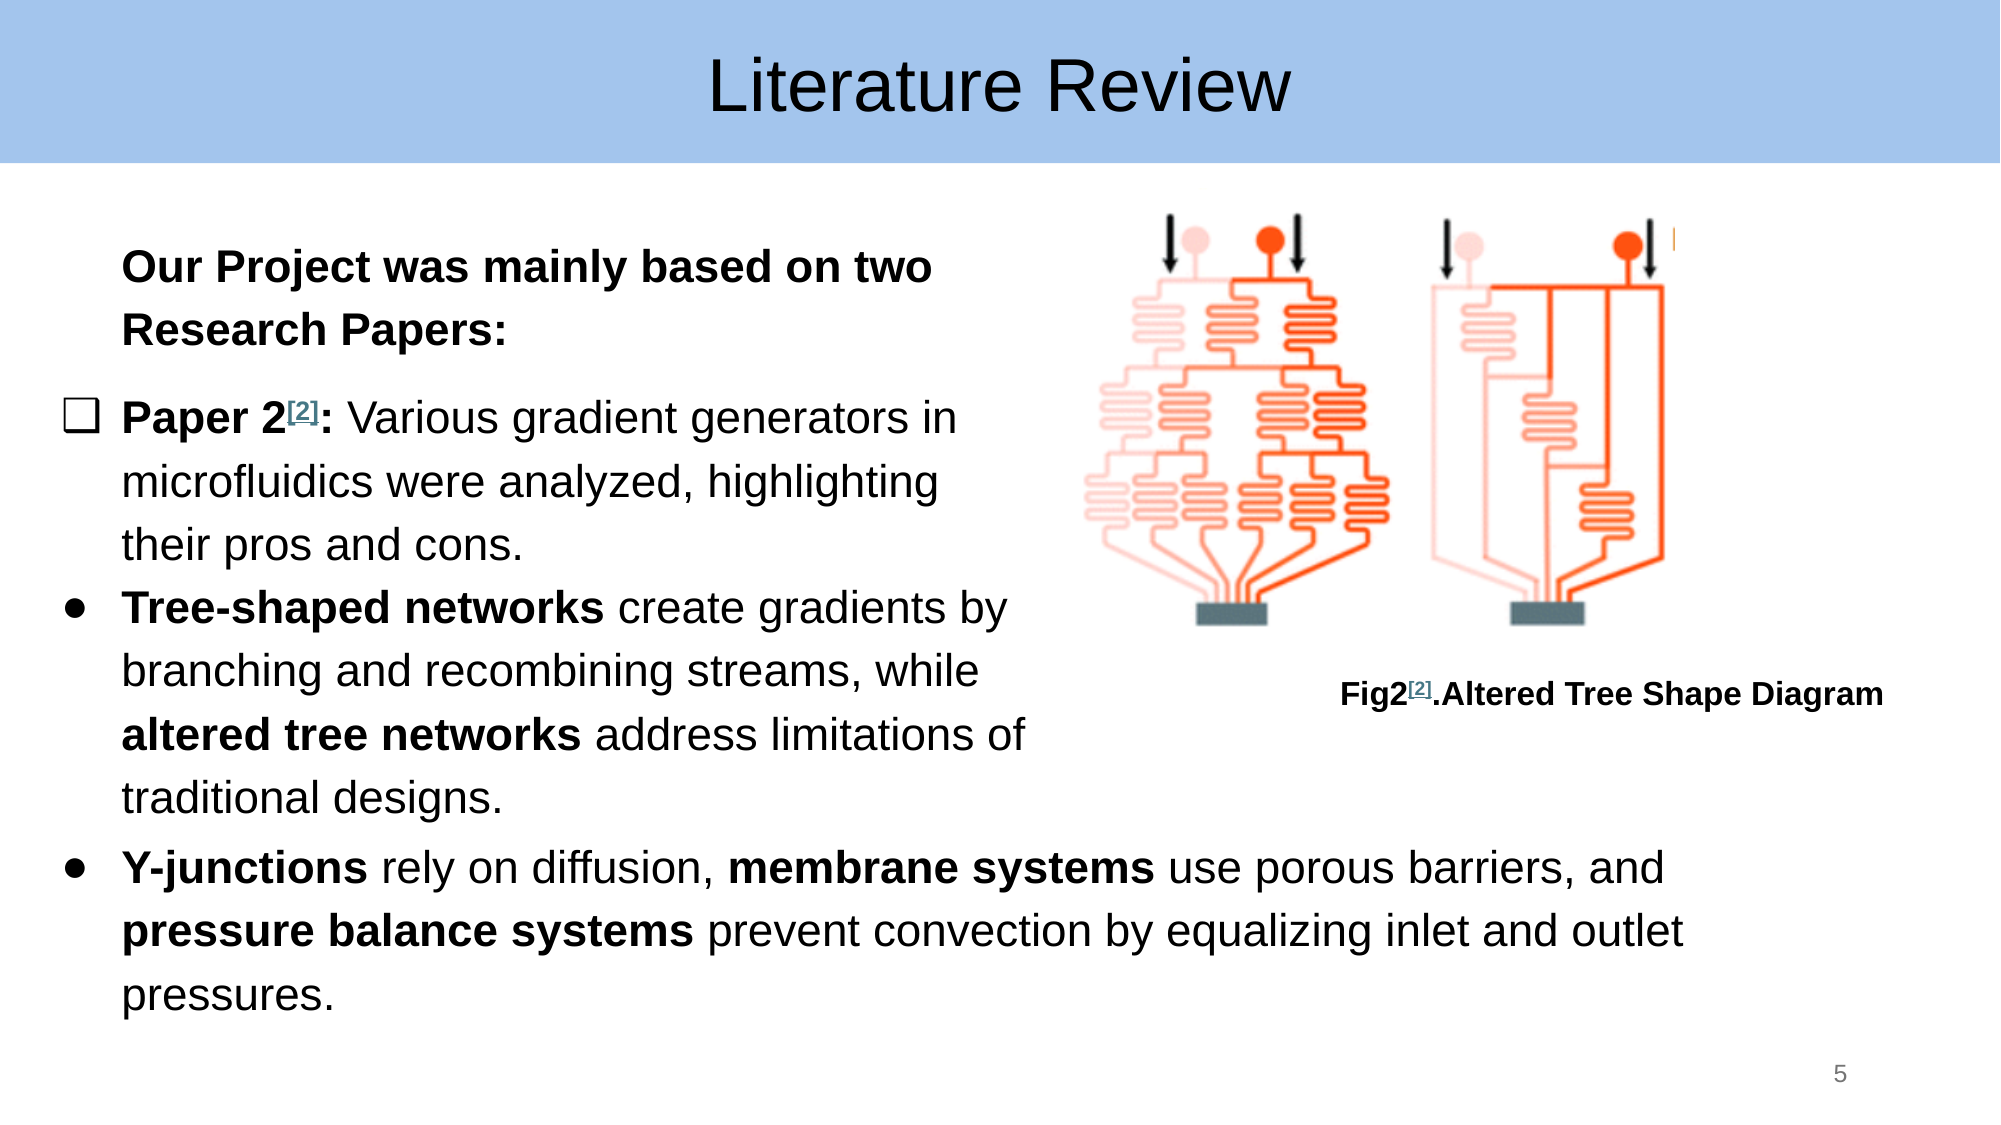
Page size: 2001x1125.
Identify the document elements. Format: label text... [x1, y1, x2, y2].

text_box Y-junctions rely on diffusion, membrane systems use porous barriers, and pressure balance systems prevent convection by equalizing inlet and outlet pressures. [31, 814, 1834, 1125]
text_box Literature Review [1055, 629, 1912, 755]
text_box Literature Review [0, 0, 2000, 164]
slide_number ‹#› [1834, 1042, 1863, 1103]
text_box Fig2[2].Altered Tree Shape Diagram [1324, 664, 1912, 720]
text_box Our Project was mainly based on two Research Papers: Paper 2[2]: Various gradient generators in microfluidics were analyzed, highlighting their pros and cons. Tree-shaped networks create gradients by branching and recombining streams, while altered tree networks address limitations of traditional designs. [31, 221, 1055, 814]
picture [1079, 188, 1675, 647]
